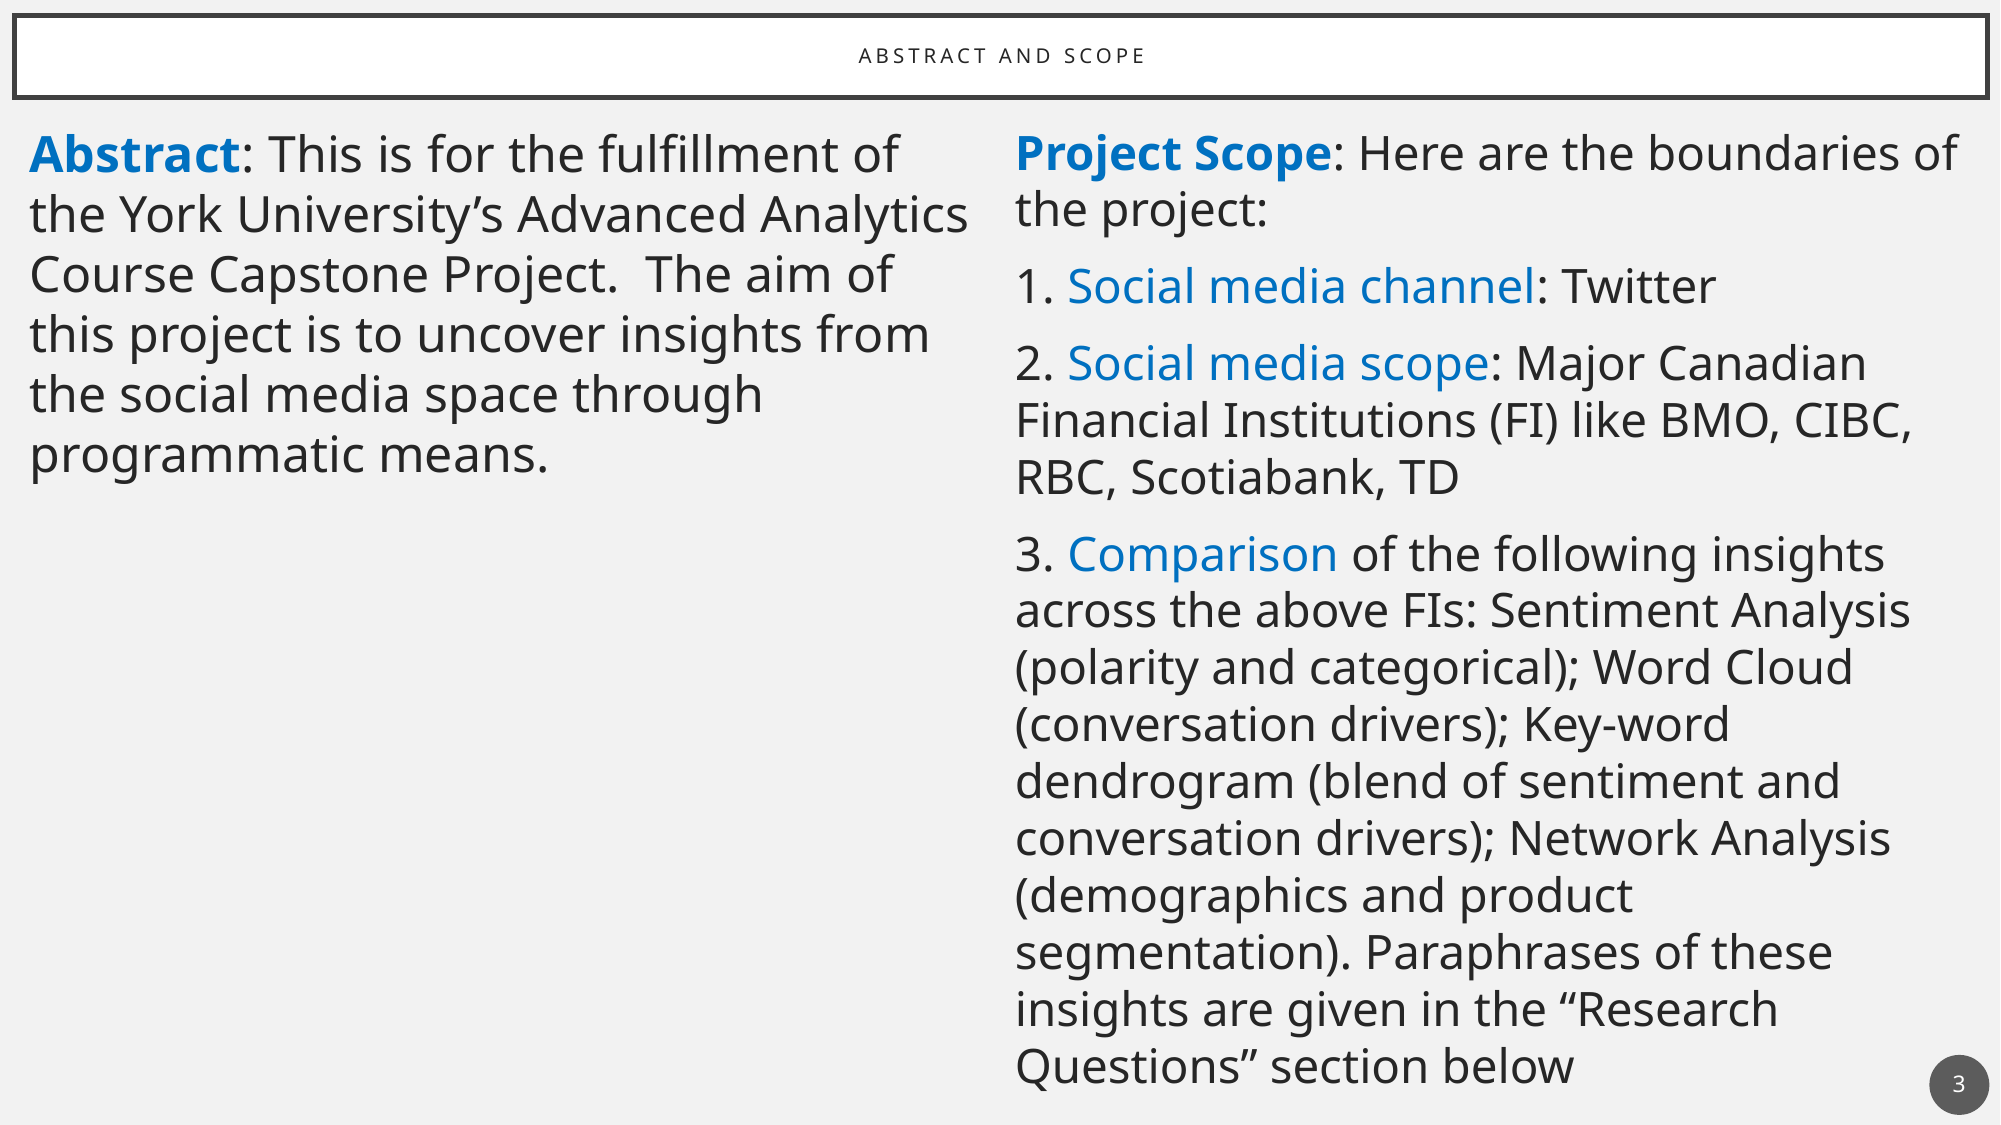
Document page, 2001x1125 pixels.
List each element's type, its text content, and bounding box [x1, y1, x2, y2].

slide_number 3 [1929, 1054, 1990, 1115]
list Abstract: This is for the fulfillment of the York University’s Advanced Analytics Course Capstone Project. The aim of this project is to uncover insights from the social media space through programmatic means. [14, 115, 999, 1110]
title Abstract and scope [12, 13, 1990, 100]
text_box Project Scope: Here are the boundaries of the project: 1. Social media channel: Twitter 2. Social media scope: Major Canadian Financial Institutions (FI) like BMO, CIBC, RBC, Scotiabank, TD 3. Comparison of the following insights across the above FIs: Sentiment Analysis (polarity and categorical); Word Cloud (conversation drivers); Key-word dendrogram (blend of sentiment and conversation drivers); Network Analysis (demographics and product segmentation). Paraphrases of these insights are given in the “Research Questions” section below [999, 115, 1986, 1110]
